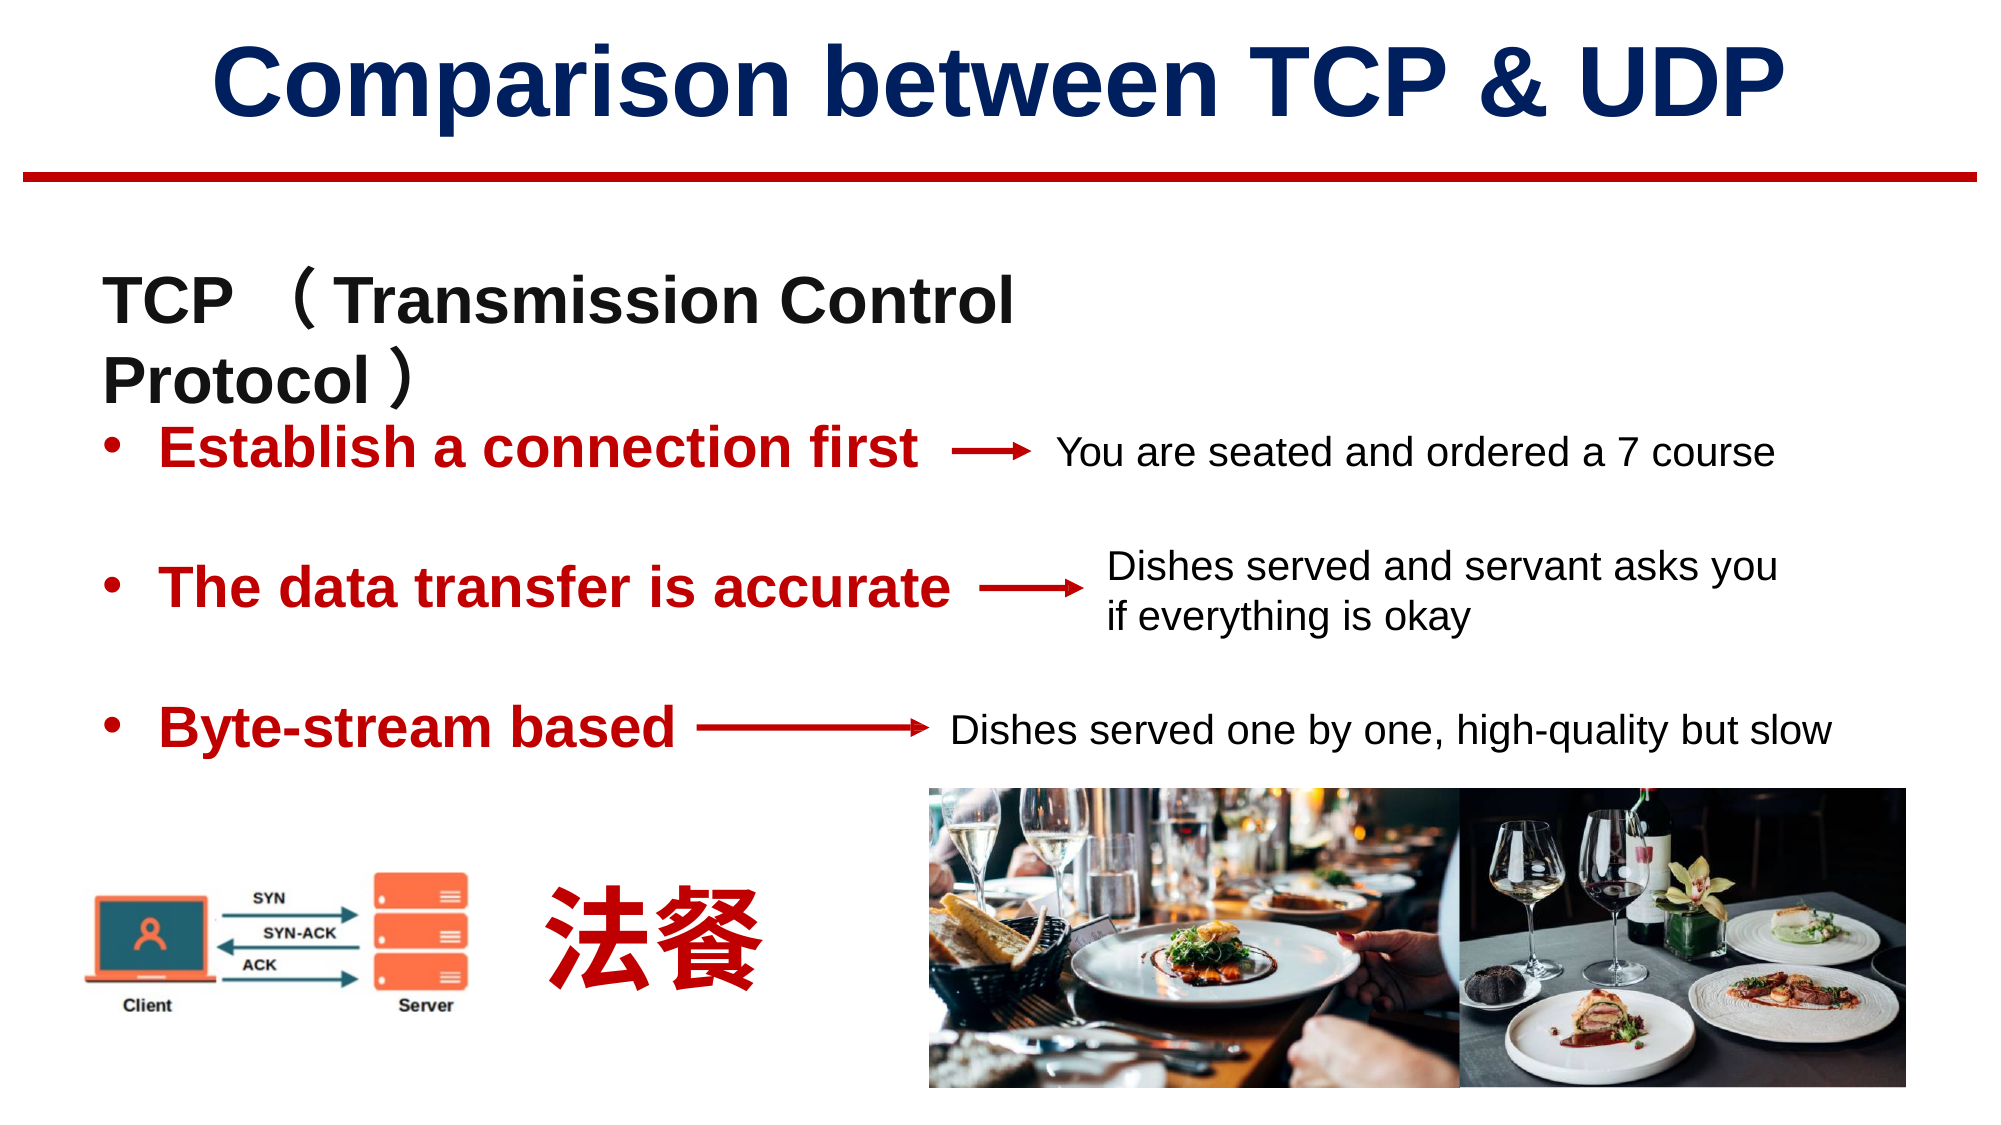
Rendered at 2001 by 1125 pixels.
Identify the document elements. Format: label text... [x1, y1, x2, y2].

text_box TCP（Transmission Control Protocol） [100, 254, 1345, 417]
text_box Establish a connection first [100, 407, 923, 480]
text_box Dishes served one by one, high-quality but slow [947, 700, 1834, 753]
text_box Byte-stream based [100, 687, 684, 760]
text_box Dishes served and servant asks you if everything is okay [1104, 536, 1810, 639]
text_box [696, 718, 930, 737]
title Comparison between TCP & UDP [209, 14, 1792, 205]
text_box 法餐 [538, 866, 770, 1004]
text_box [951, 441, 1032, 461]
text_box [979, 578, 1084, 598]
picture [84, 872, 469, 1012]
text_box You are seated and ordered a 7 course [1053, 422, 1779, 475]
picture [929, 788, 1906, 1088]
text_box The data transfer is accurate [100, 547, 957, 620]
